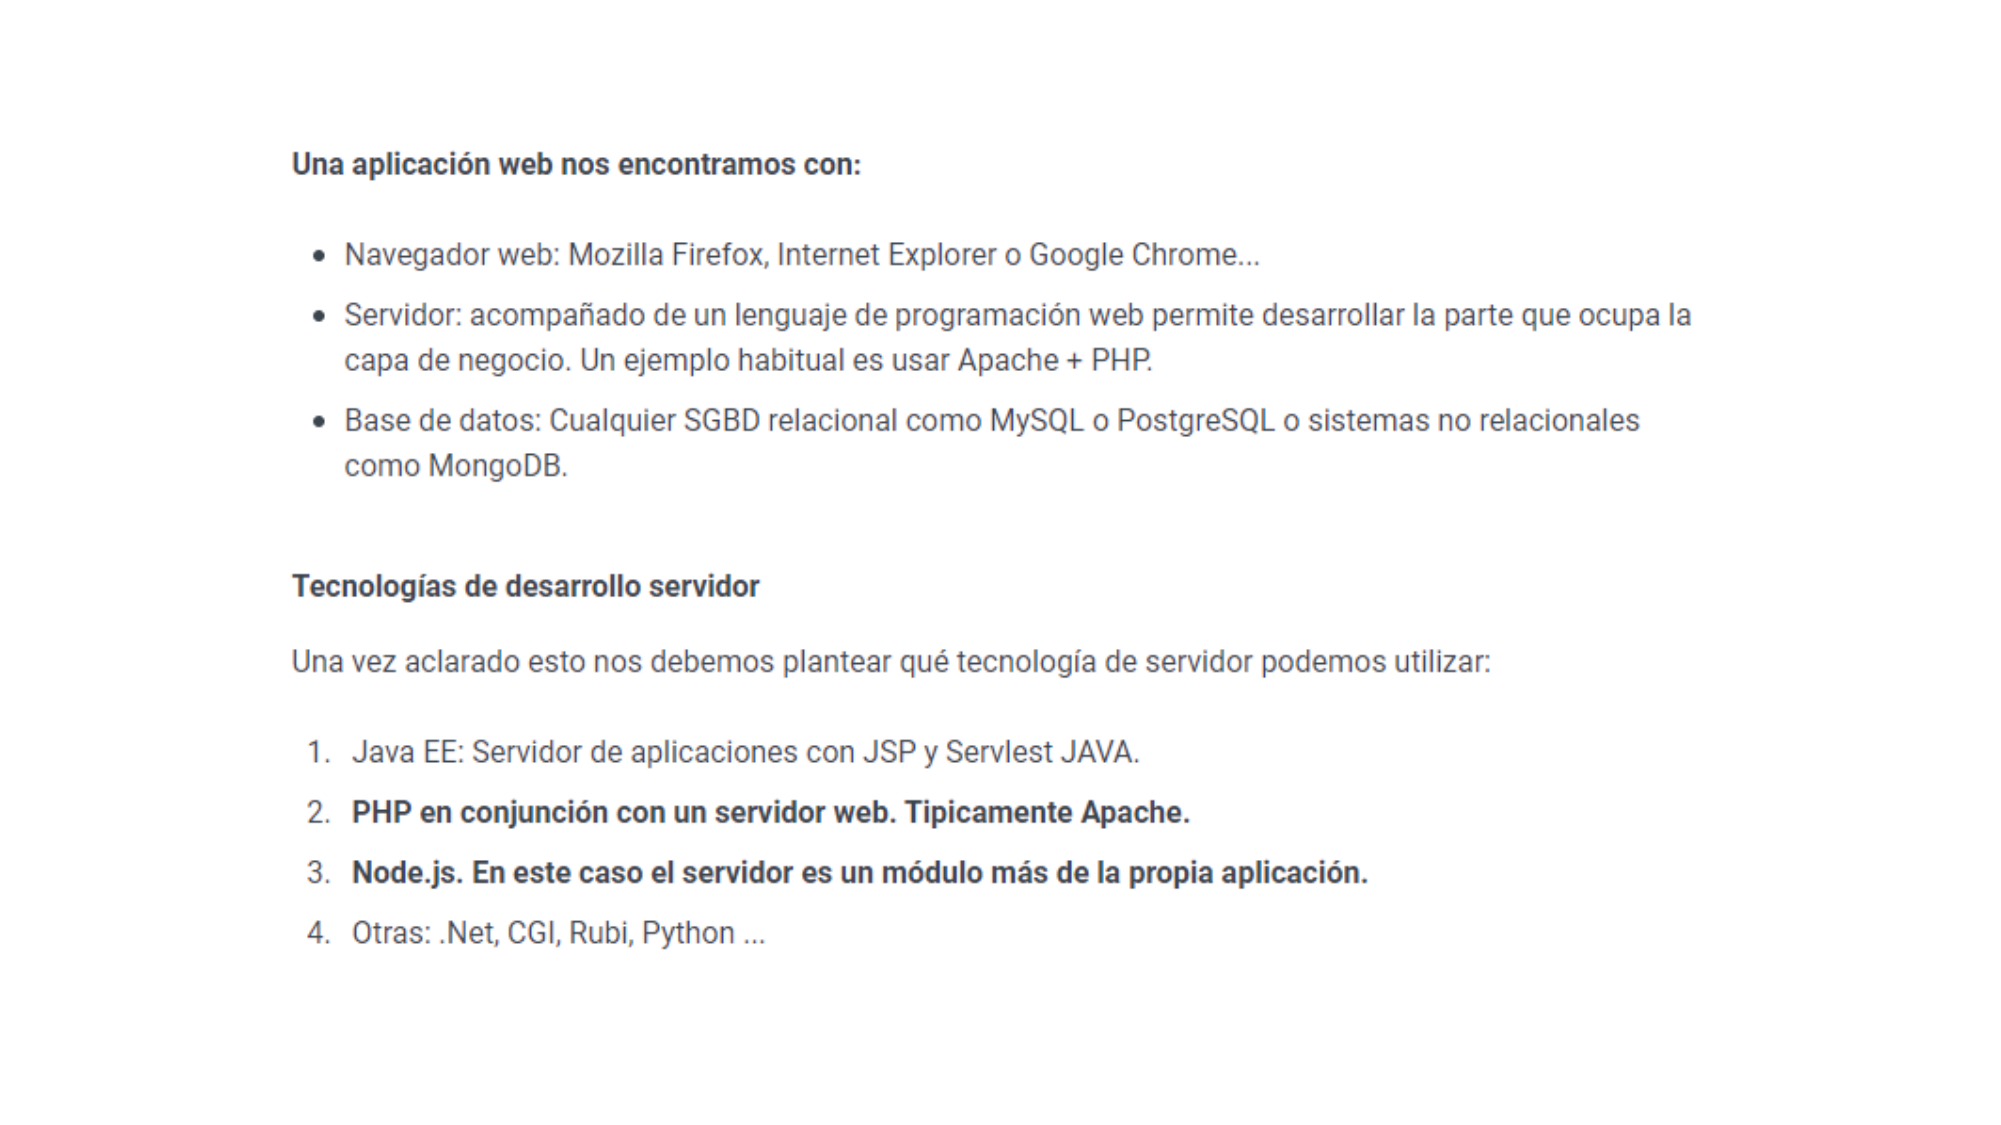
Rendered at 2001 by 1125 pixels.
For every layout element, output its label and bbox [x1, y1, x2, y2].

picture [165, 111, 1789, 989]
